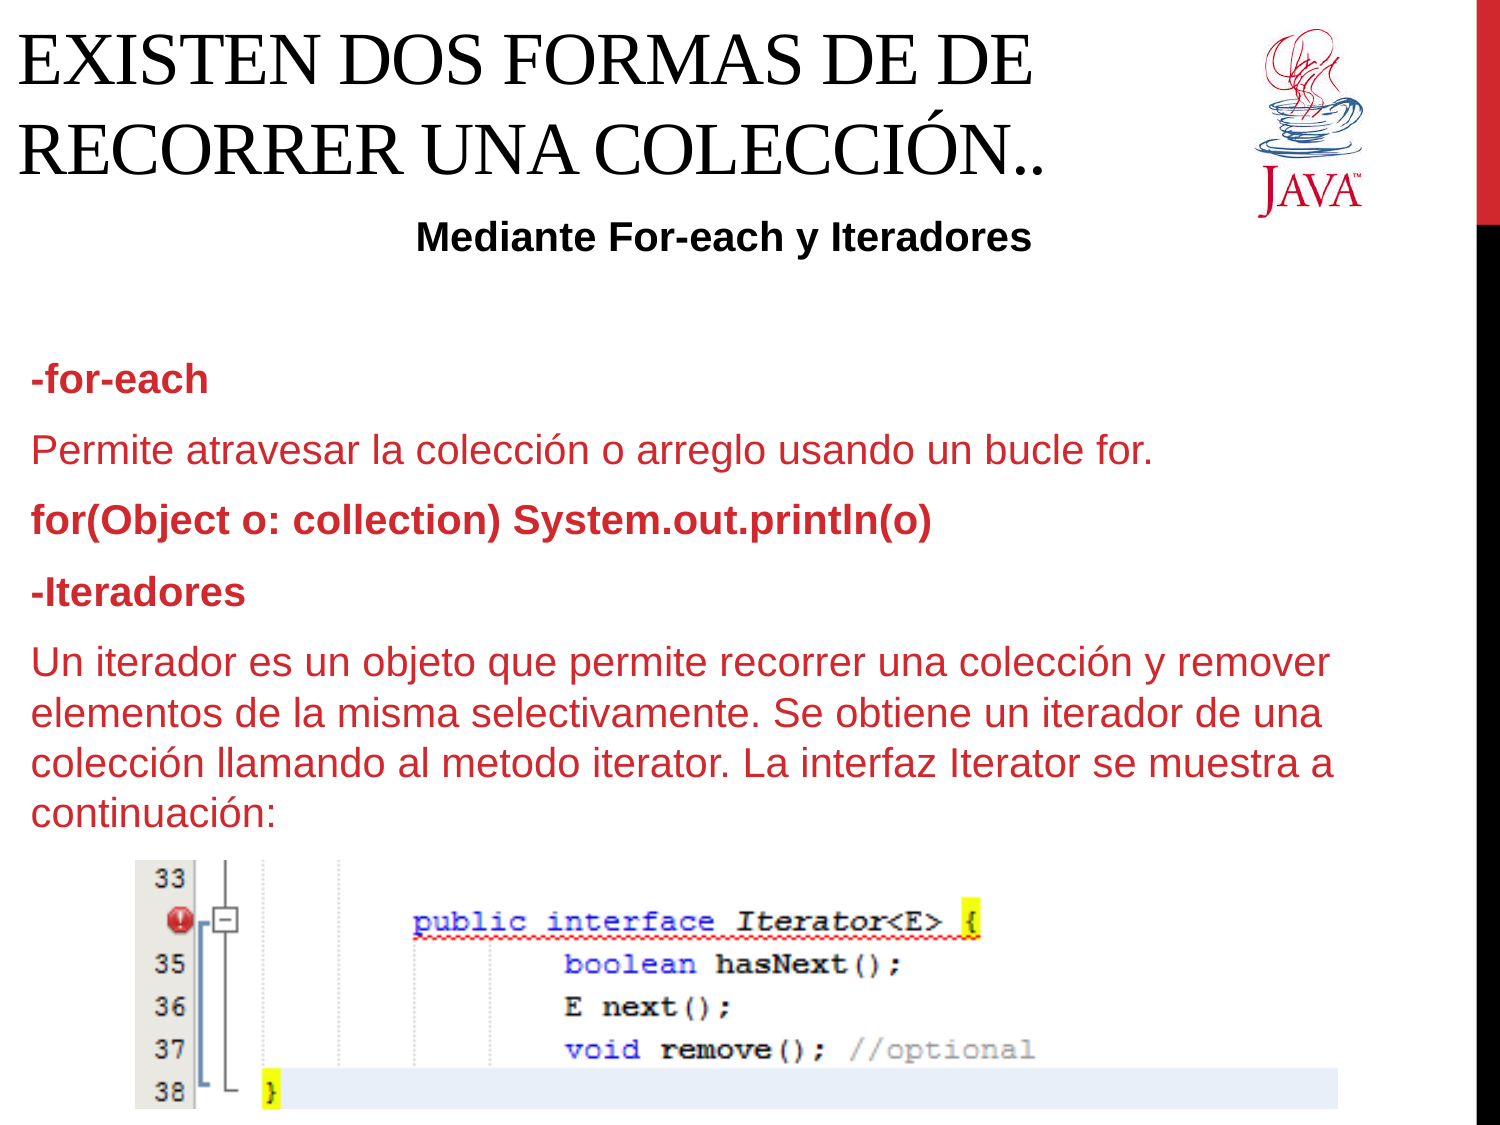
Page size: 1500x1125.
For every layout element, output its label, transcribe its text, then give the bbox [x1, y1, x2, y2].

picture [135, 859, 1339, 1109]
list Mediante For-each y Iteradores -for-each Permite atravesar la colección o arreglo usando un bucle for. for(Object o: collection) System.out.println(o) -Iteradores Un iterador es un objeto que permite recorrer una colección y remover elementos de la misma selectivamente. Se obtiene un iterador de una colección llamando al metodo iterator. La interfaz Iterator se muestra a continuación: [15, 202, 1433, 1110]
title Existen dos formas de de recorrer una colección.. [2, 0, 1198, 197]
picture [1184, 29, 1434, 218]
